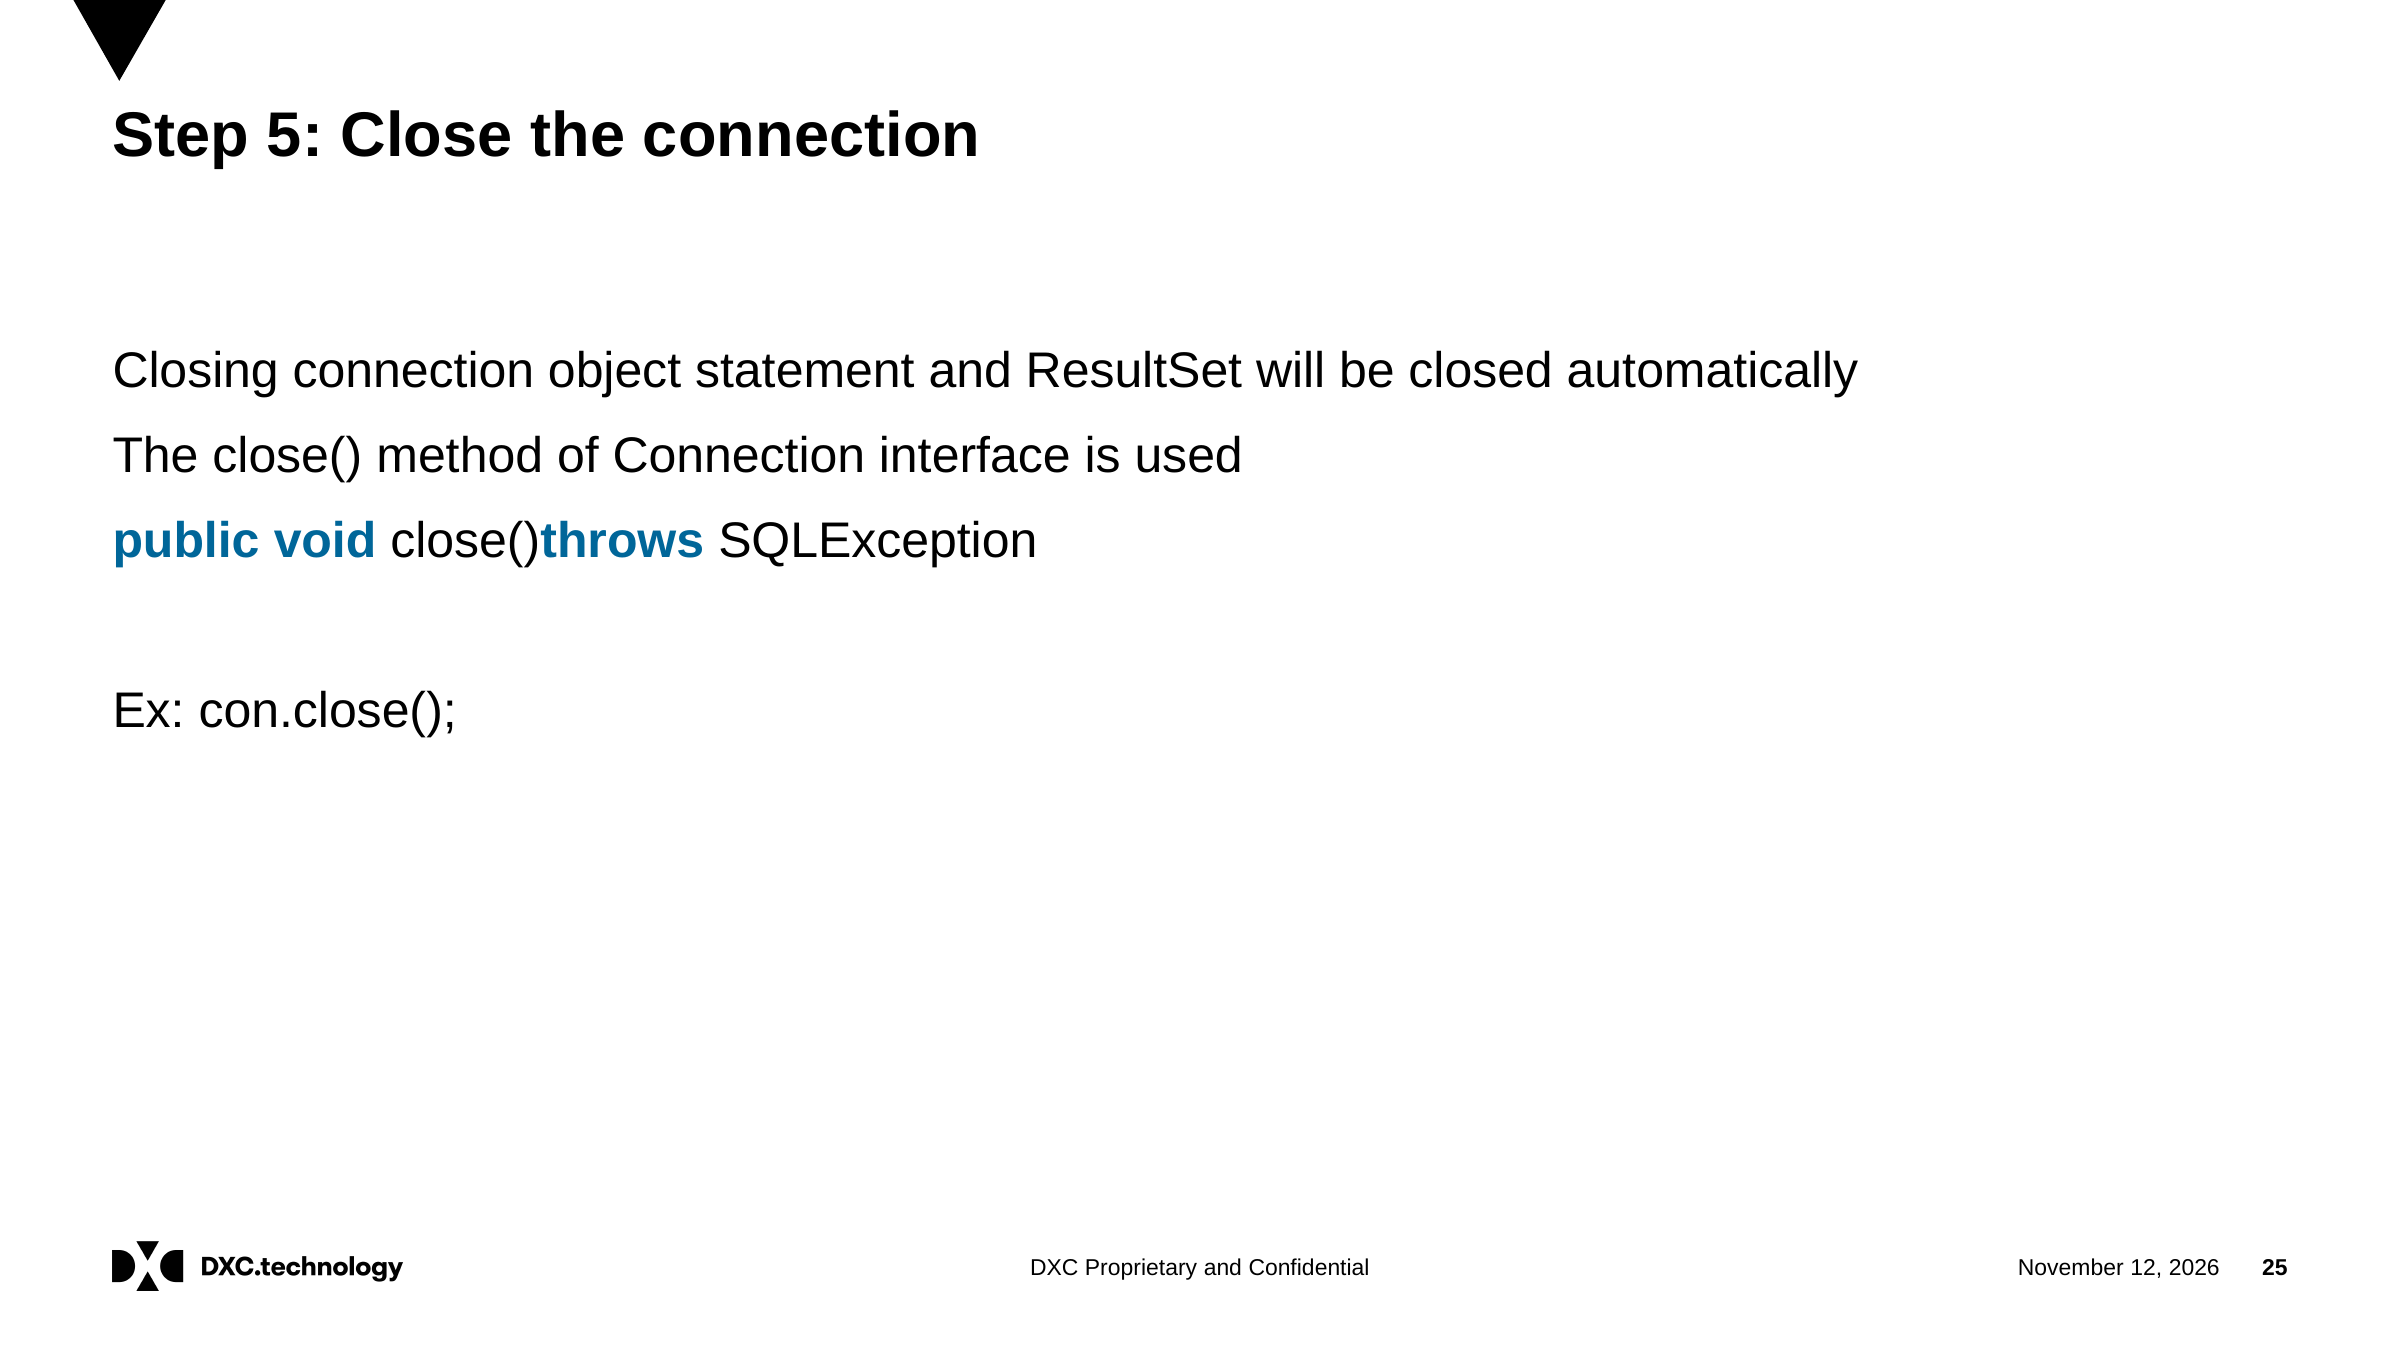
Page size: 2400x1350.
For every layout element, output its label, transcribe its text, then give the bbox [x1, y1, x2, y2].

title Step 5: Close the connection [112, 104, 2288, 240]
list Closing connection object statement and ResultSet will be closed automatically The close() method of Connection interface is used public void close()throws SQLException Ex: con.close(); [112, 337, 1950, 1178]
